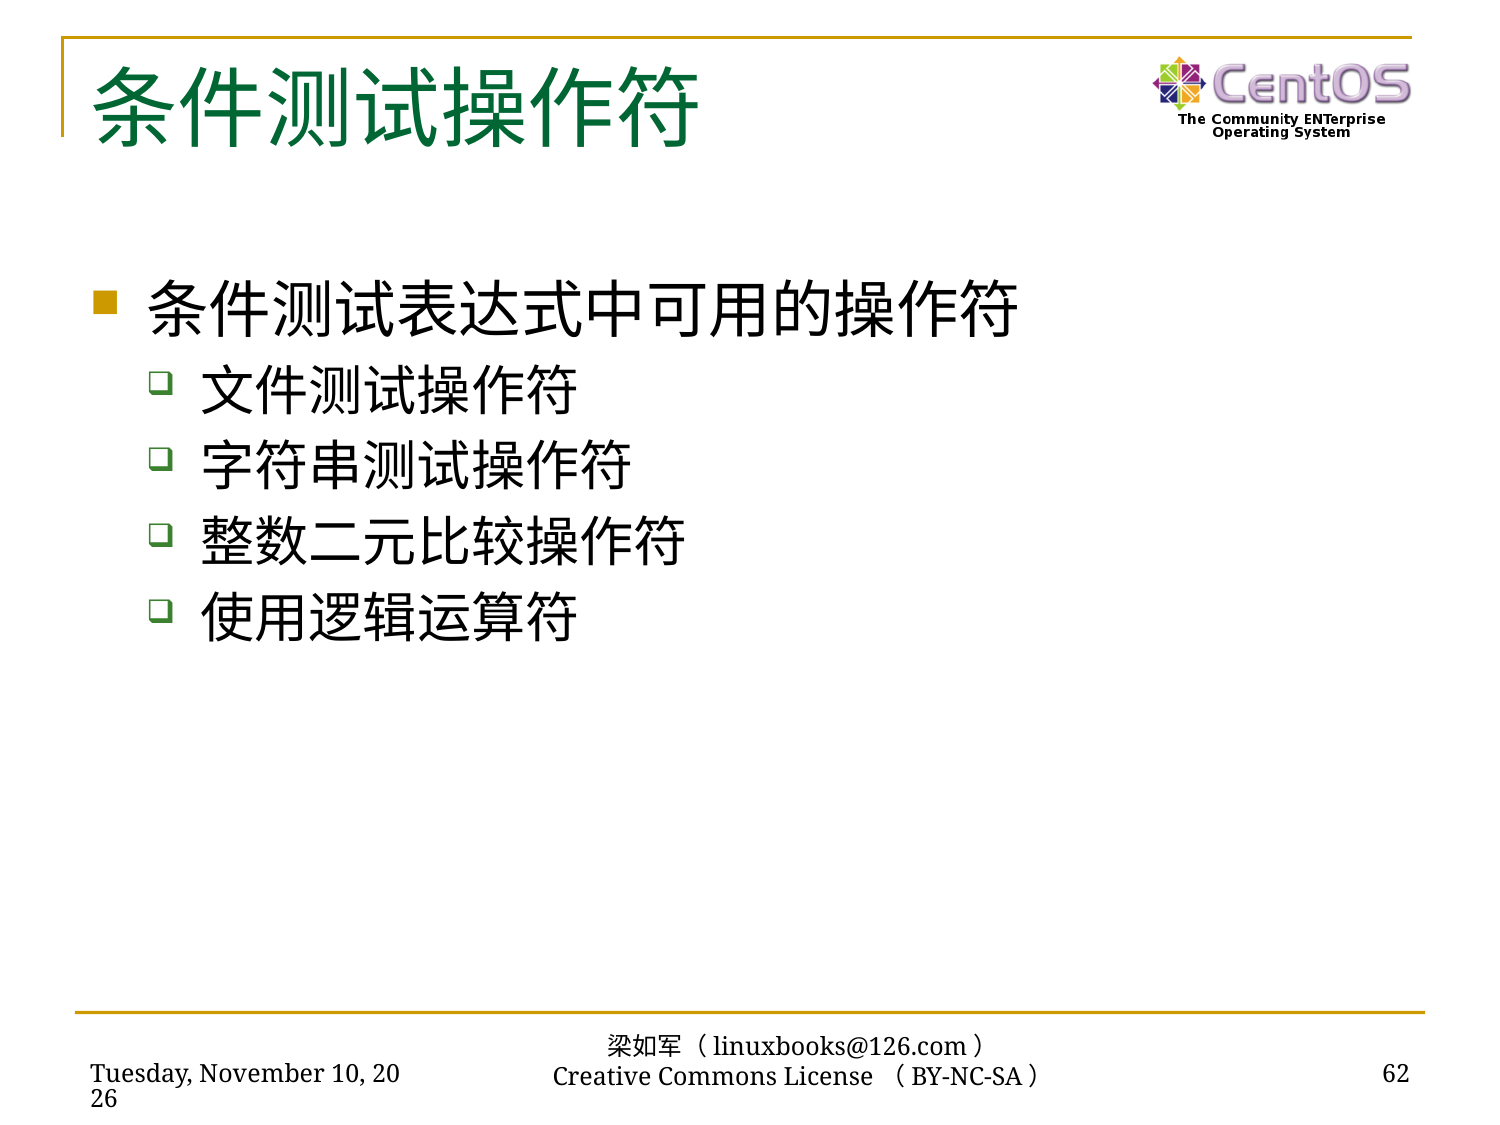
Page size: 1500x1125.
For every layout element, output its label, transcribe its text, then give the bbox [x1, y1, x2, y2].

title 条件测试操作符 [74, 45, 1426, 233]
footer 梁如军（linuxbooks@126.com） Creative Commons License（BY-NC-SA） [359, 1022, 1247, 1099]
list 条件测试表达式中可用的操作符 文件测试操作符 字符串测试操作符 整数二元比较操作符 使用逻辑运算符 [74, 262, 1426, 1006]
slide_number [74, 1023, 426, 1100]
slide_number 62 [1074, 1023, 1426, 1100]
